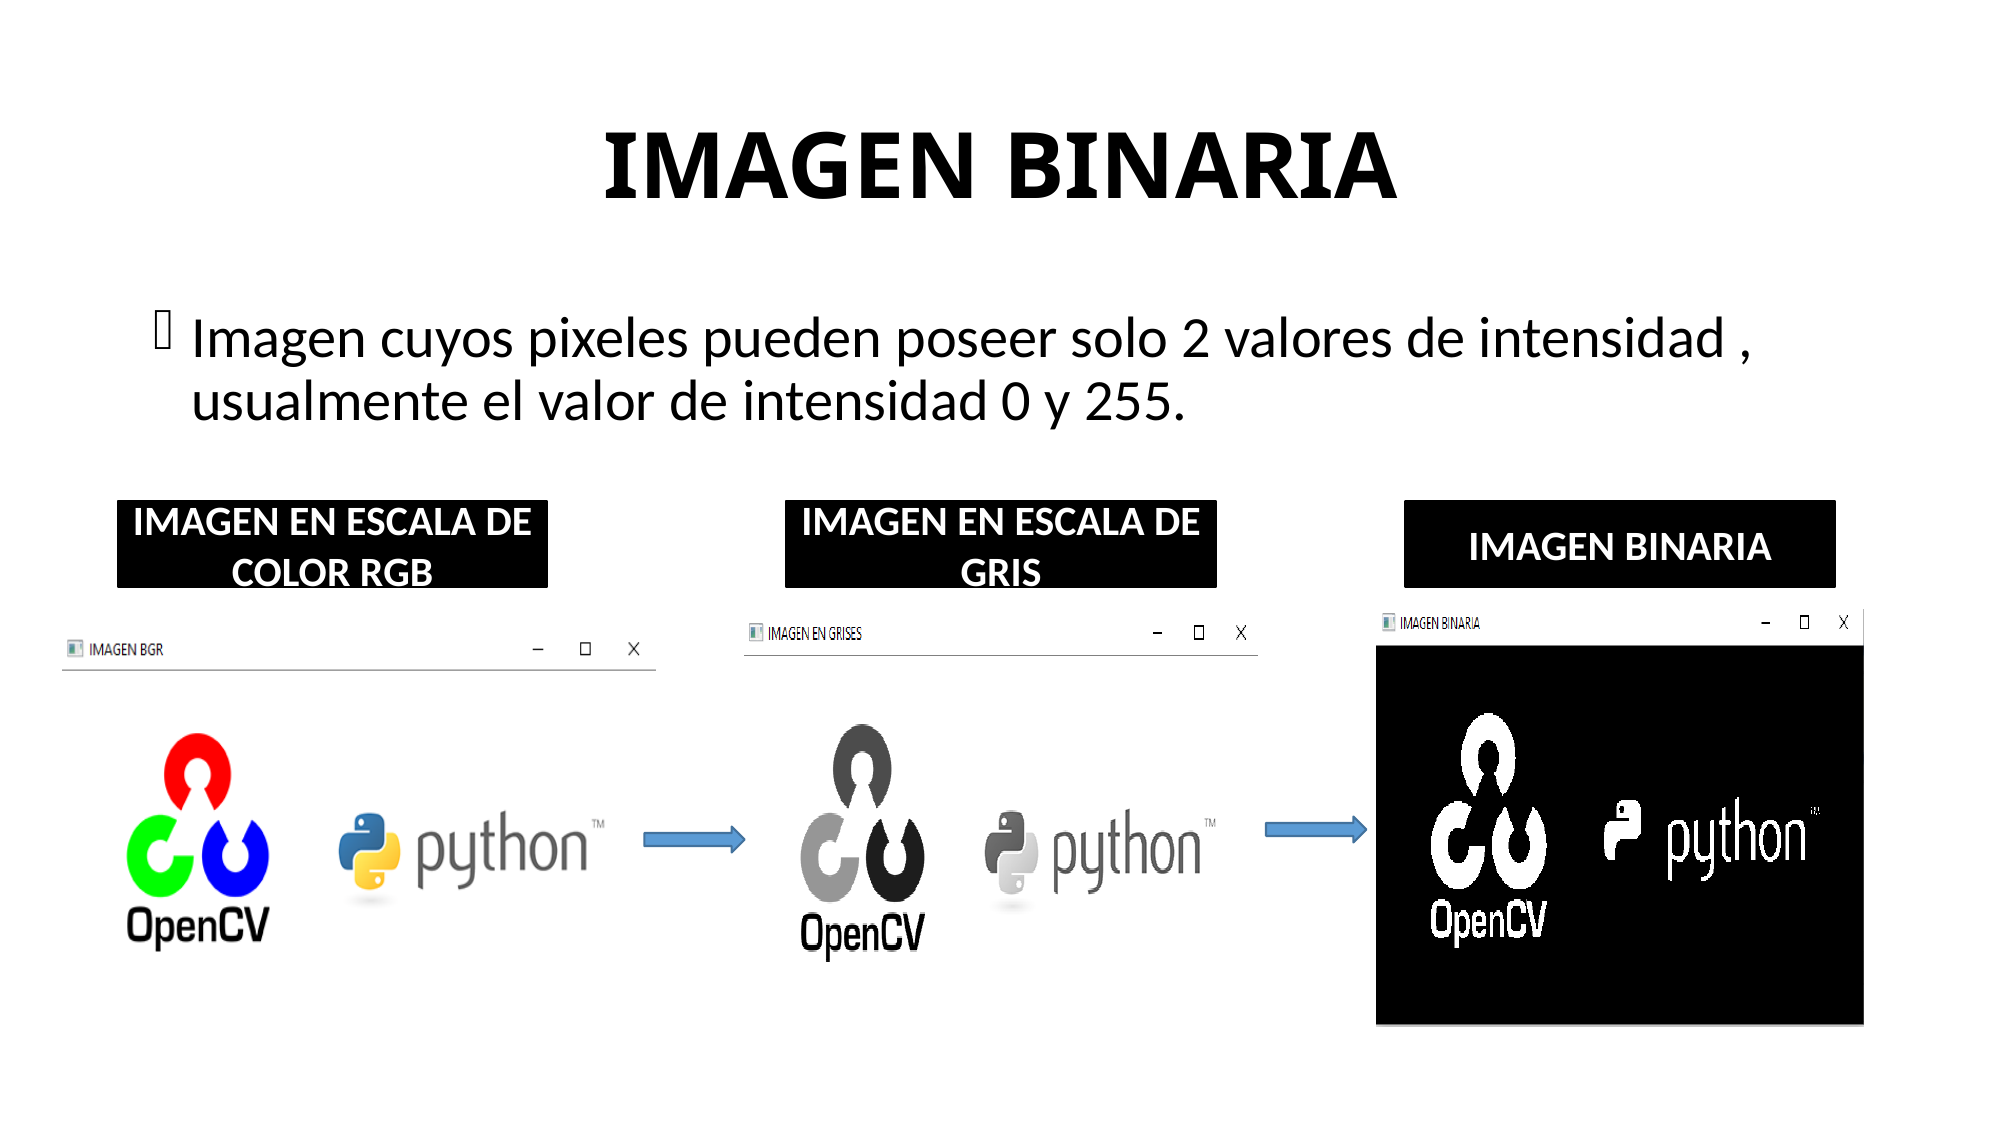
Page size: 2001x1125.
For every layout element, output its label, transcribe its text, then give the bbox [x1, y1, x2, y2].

picture [744, 616, 1258, 1037]
text_box [656, 825, 744, 854]
text_box IMAGEN BINARIA [1404, 500, 1836, 588]
text_box [1264, 815, 1368, 844]
text_box IMAGEN EN ESCALA DE COLOR RGB [117, 500, 548, 588]
picture [1376, 609, 1864, 1027]
text_box IMAGEN EN ESCALA DE GRIS [785, 500, 1217, 588]
list Imagen cuyos pixeles pueden poseer solo 2 valores de intensidad , usualmente el valor de intensidad 0 y 255. [138, 299, 1864, 1014]
picture [62, 632, 656, 1014]
title IMAGEN BINARIA [138, 60, 1864, 278]
